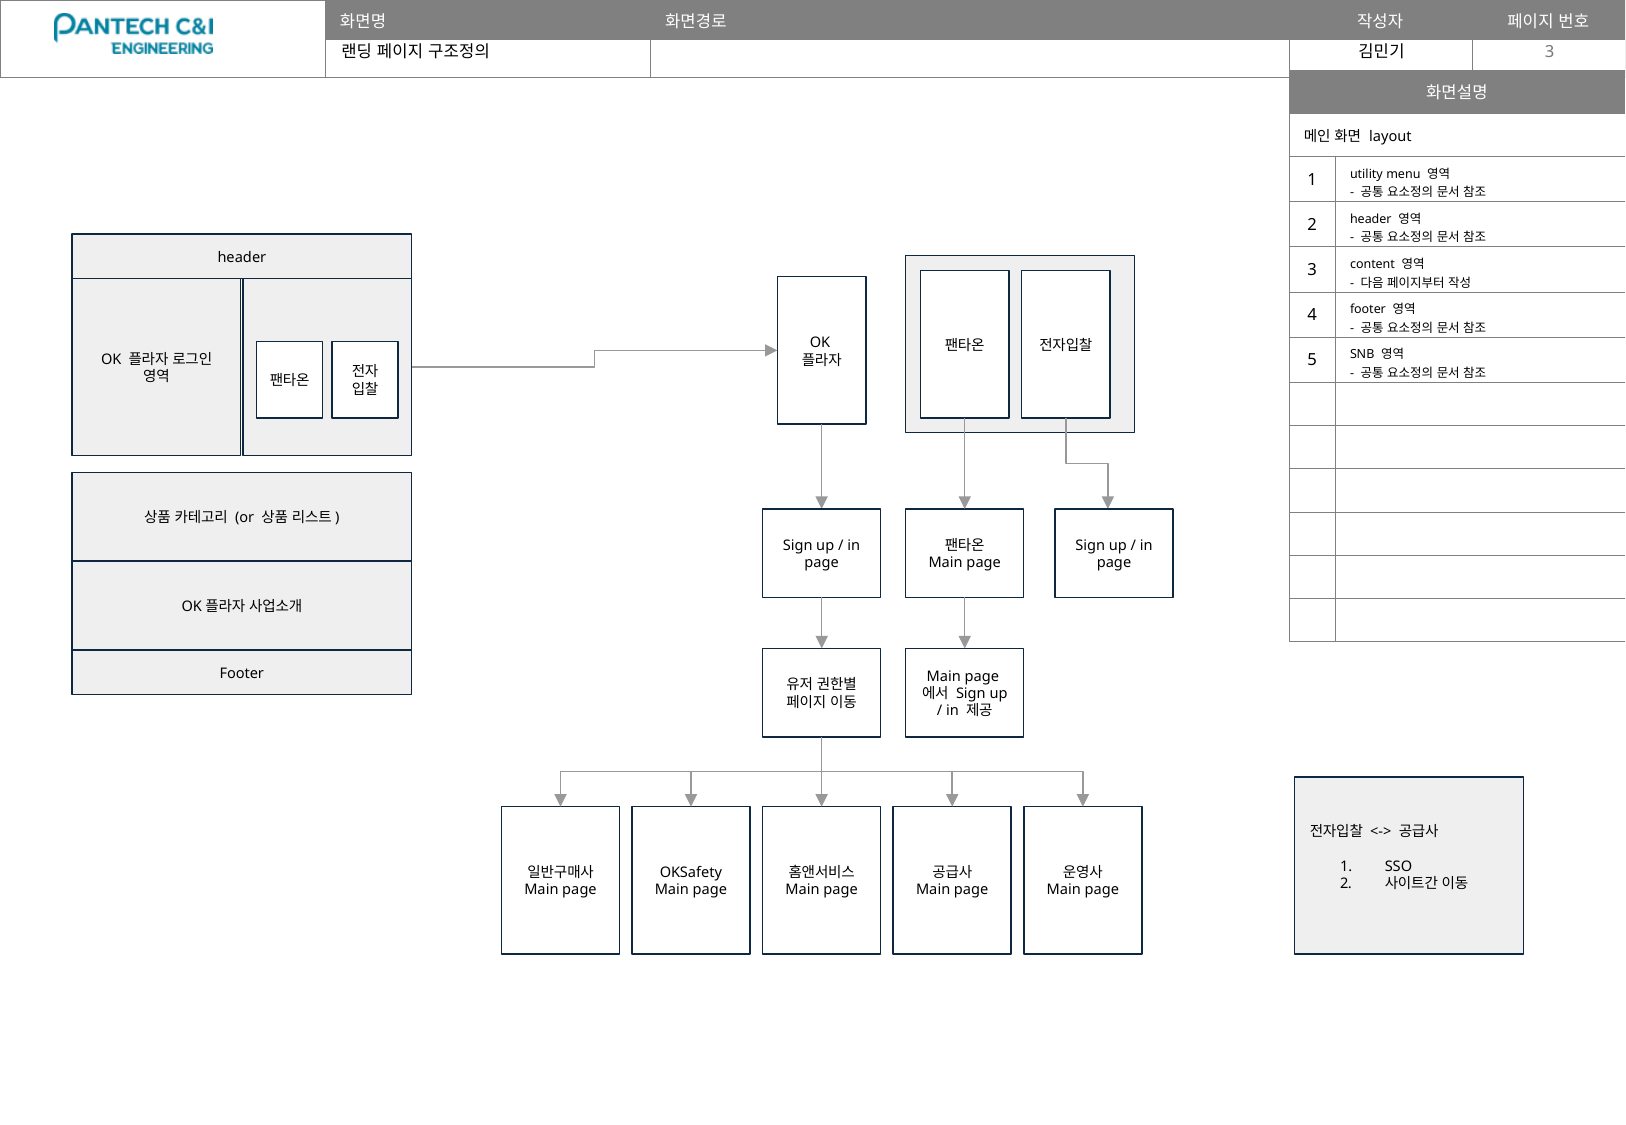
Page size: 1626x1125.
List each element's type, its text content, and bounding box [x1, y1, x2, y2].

text_box Footer [72, 651, 412, 695]
text_box OK 플라자 로그인 영역 [72, 278, 241, 456]
table_cell [1290, 426, 1335, 468]
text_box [411, 349, 778, 368]
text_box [721, 705, 792, 838]
text_box 전자입찰 <-> 공급사 SSO 사이트간 이동 [1294, 777, 1524, 955]
table_cell [1336, 469, 1625, 512]
slide_number 3 [1474, 33, 1625, 70]
table_cell SNB 영역 - 공통 요소정의 문서 참조 [1336, 338, 1625, 382]
table_cell 4 [1290, 293, 1335, 337]
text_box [655, 640, 727, 903]
text_box 운영사 Main page [1023, 806, 1142, 955]
text_box 공급사 Main page [893, 806, 1012, 955]
table_cell [1290, 556, 1335, 598]
table_cell [1336, 556, 1625, 598]
table_cell [1290, 469, 1335, 512]
text_box 팬타온 [256, 341, 323, 418]
table_cell content 영역 - 다음 페이지부터 작성 [1336, 247, 1625, 292]
table_cell [1336, 599, 1625, 641]
text_box OK플라자 [777, 276, 866, 425]
text_box [243, 278, 412, 456]
text_box OK플라자 사업소개 [72, 561, 412, 651]
text_box 전자입찰 [331, 341, 399, 418]
text_box Main page에서 Sign up / in 제공 [905, 648, 917, 706]
table_cell [1336, 513, 1625, 555]
picture [54, 13, 213, 54]
text_box [905, 255, 1135, 433]
table_cell header 영역 - 공통 요소정의 문서 참조 [1336, 202, 1625, 246]
text_box 팬타온 Main page [905, 508, 1024, 598]
text_box header [72, 234, 412, 279]
table_cell [1336, 383, 1625, 425]
text_box 팬타온 [920, 270, 1009, 418]
table_cell 1 [1290, 157, 1335, 201]
table_cell [1290, 383, 1335, 425]
text_box 전자입찰 [1021, 270, 1111, 418]
text_box 상품 카테고리 (or 상품 리스트) [72, 472, 412, 561]
table_cell 2 [1290, 202, 1335, 246]
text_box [917, 640, 988, 903]
table_cell [1336, 426, 1625, 468]
table_cell footer 영역 - 공통 요소정의 문서 참조 [1336, 293, 1625, 337]
table_cell 3 [1290, 247, 1335, 292]
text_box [1040, 441, 1133, 485]
table_cell utility menu 영역 - 공통 요소정의 문서 참조 [1336, 157, 1625, 201]
table_cell 메인 화면 layout [1290, 114, 1625, 156]
text_box 랜딩 페이지 구조정의 [326, 33, 649, 68]
text_box Sign up / in page [1055, 508, 1174, 598]
text_box Sign up / in page [762, 508, 881, 598]
text_box Main page에서 Sign up / in 제공 [988, 648, 1024, 737]
text_box 유저 권한별 페이지 이동 [762, 648, 881, 737]
text_box 일반구매사 Main page [501, 806, 620, 955]
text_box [851, 706, 917, 838]
text_box 홈앤서비스 Main page [762, 806, 881, 955]
text_box OKSafety Main page [631, 806, 751, 955]
table_cell 5 [1290, 338, 1335, 382]
table_header 화면설명 [1290, 71, 1625, 113]
table_cell [1290, 513, 1335, 555]
table_cell [1290, 599, 1335, 641]
